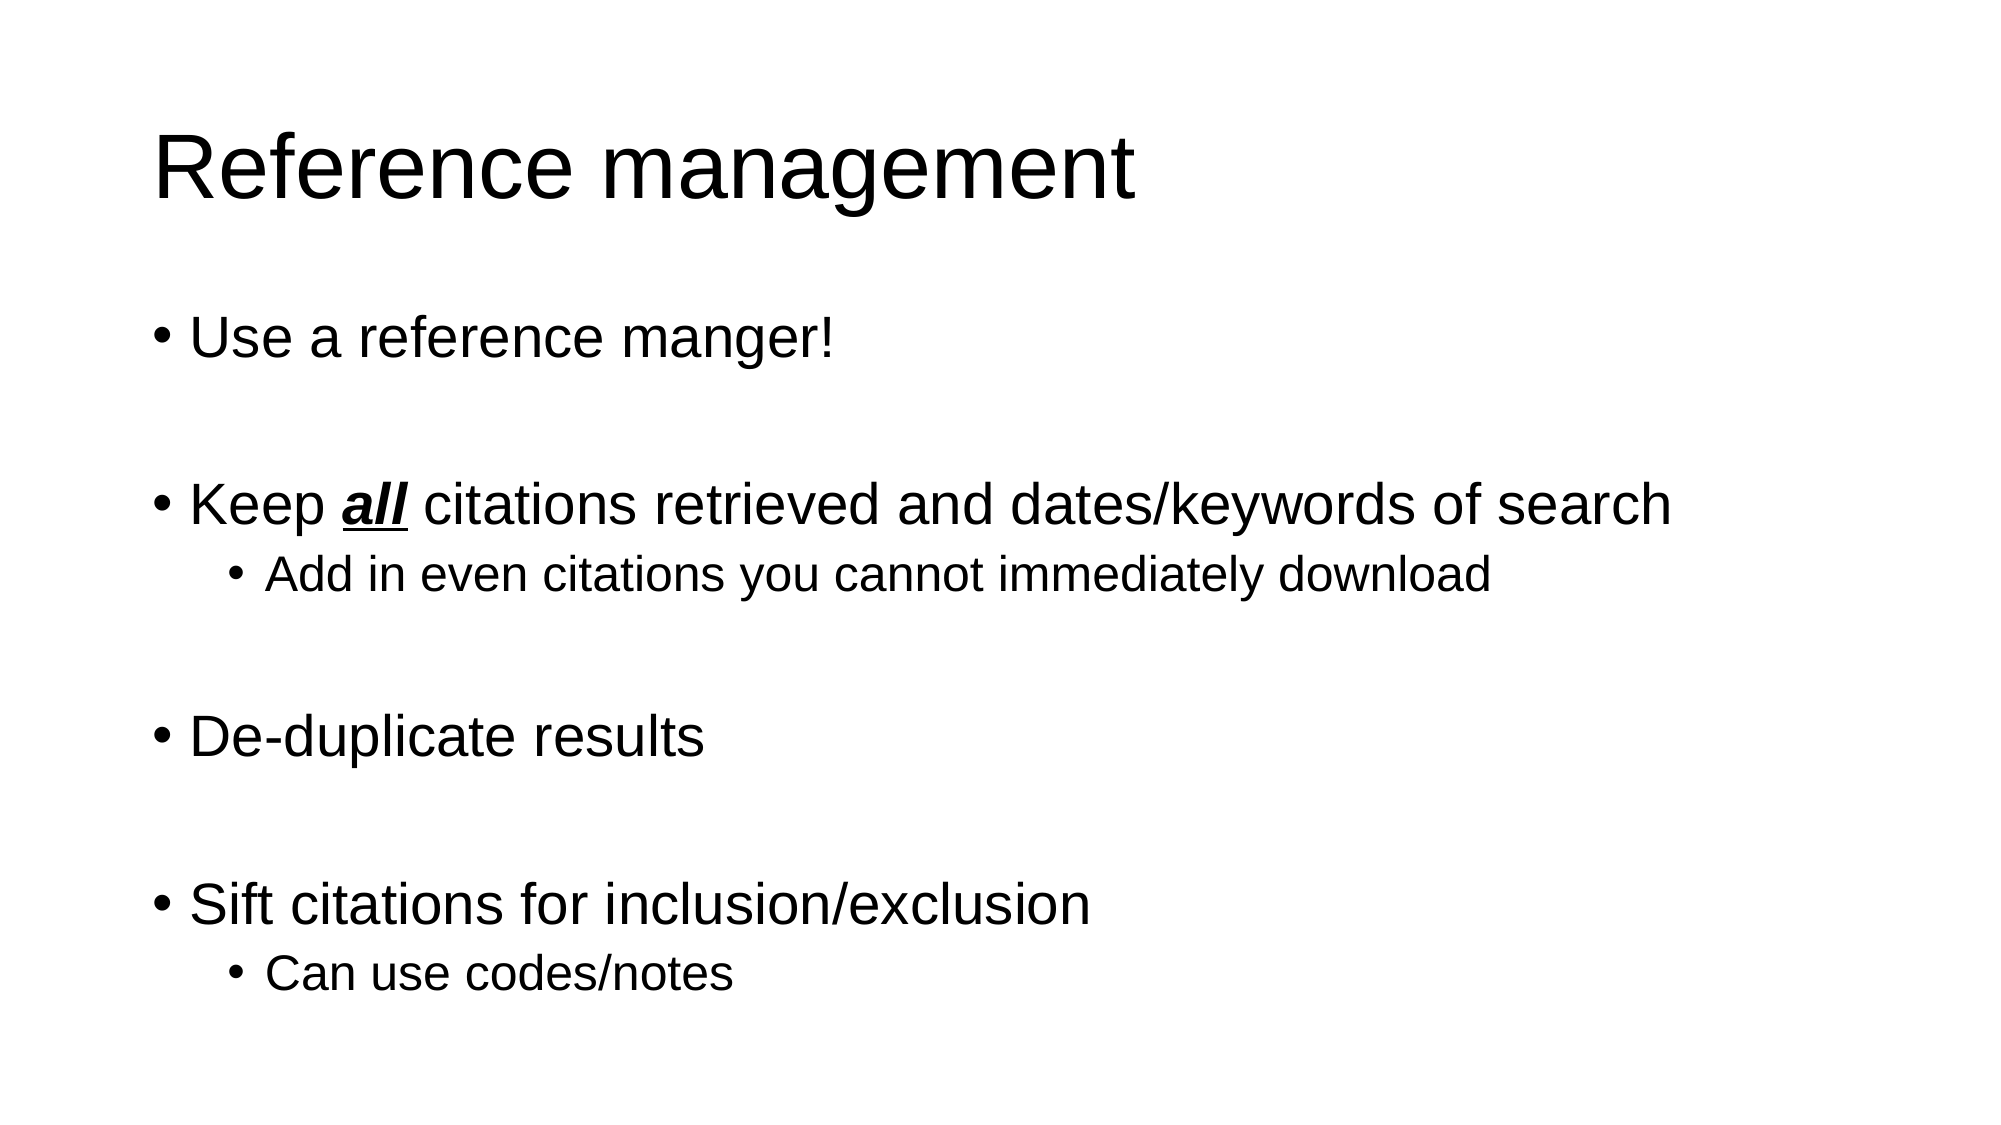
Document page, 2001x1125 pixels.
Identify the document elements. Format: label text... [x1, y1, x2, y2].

title Reference management [137, 59, 1863, 278]
list Use a reference manger! Keep all citations retrieved and dates/keywords of search Add in even citations you cannot immediately download De-duplicate results Sift citations for inclusion/exclusion Can use codes/notes [137, 299, 1863, 1014]
